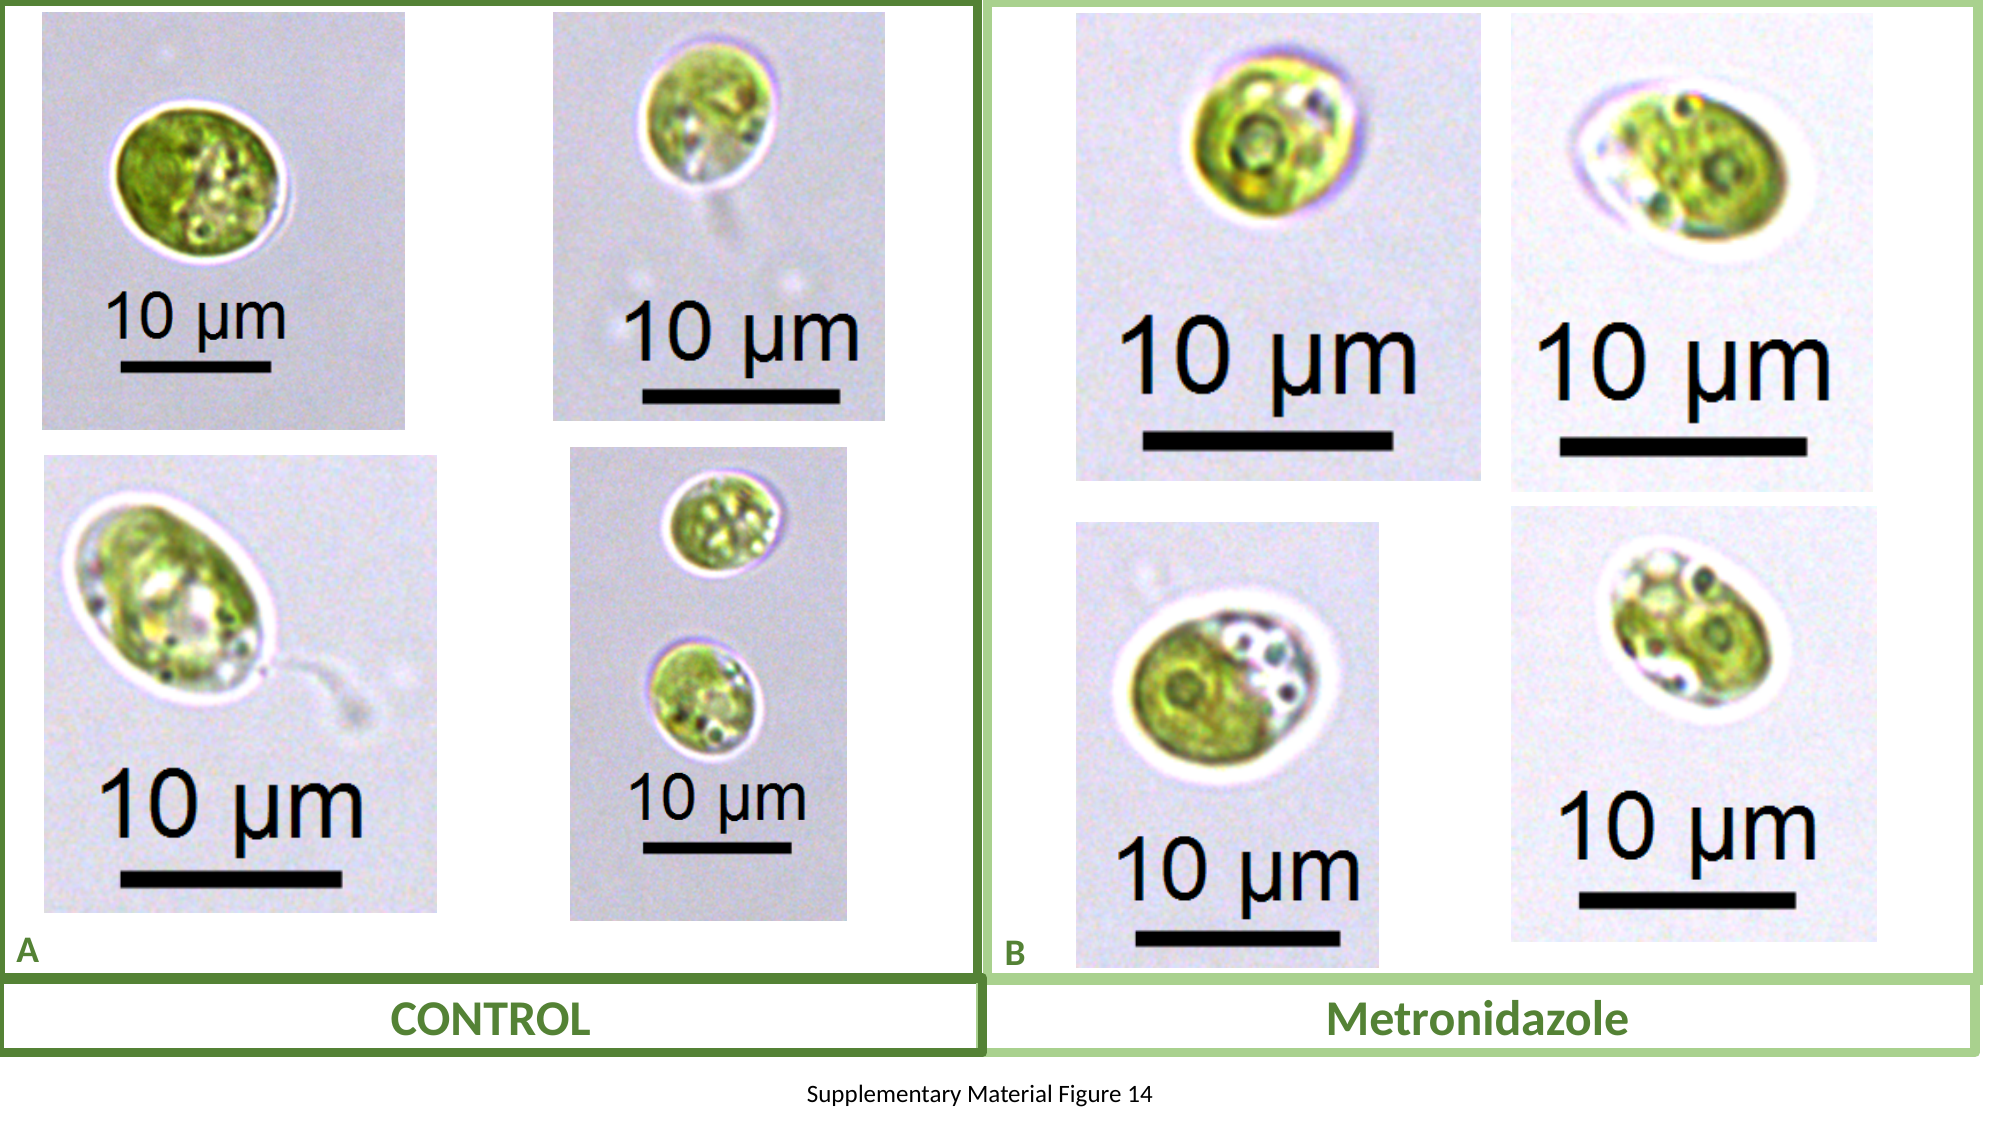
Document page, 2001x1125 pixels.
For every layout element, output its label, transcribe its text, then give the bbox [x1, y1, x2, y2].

text_box [986, 1, 1979, 982]
text_box Supplementary Material Figure 14 [784, 1069, 1176, 1115]
picture [1076, 13, 1481, 481]
picture [569, 447, 847, 921]
text_box B [977, 920, 1053, 981]
picture [1511, 506, 1877, 942]
picture [553, 12, 885, 421]
text_box A [0, 917, 66, 978]
picture [44, 455, 437, 913]
text_box [0, 0, 979, 978]
picture [42, 12, 405, 430]
picture [1511, 13, 1873, 492]
text_box CONTROL [0, 978, 983, 1053]
text_box Metronidazole [983, 978, 1975, 1053]
picture [1076, 522, 1379, 968]
